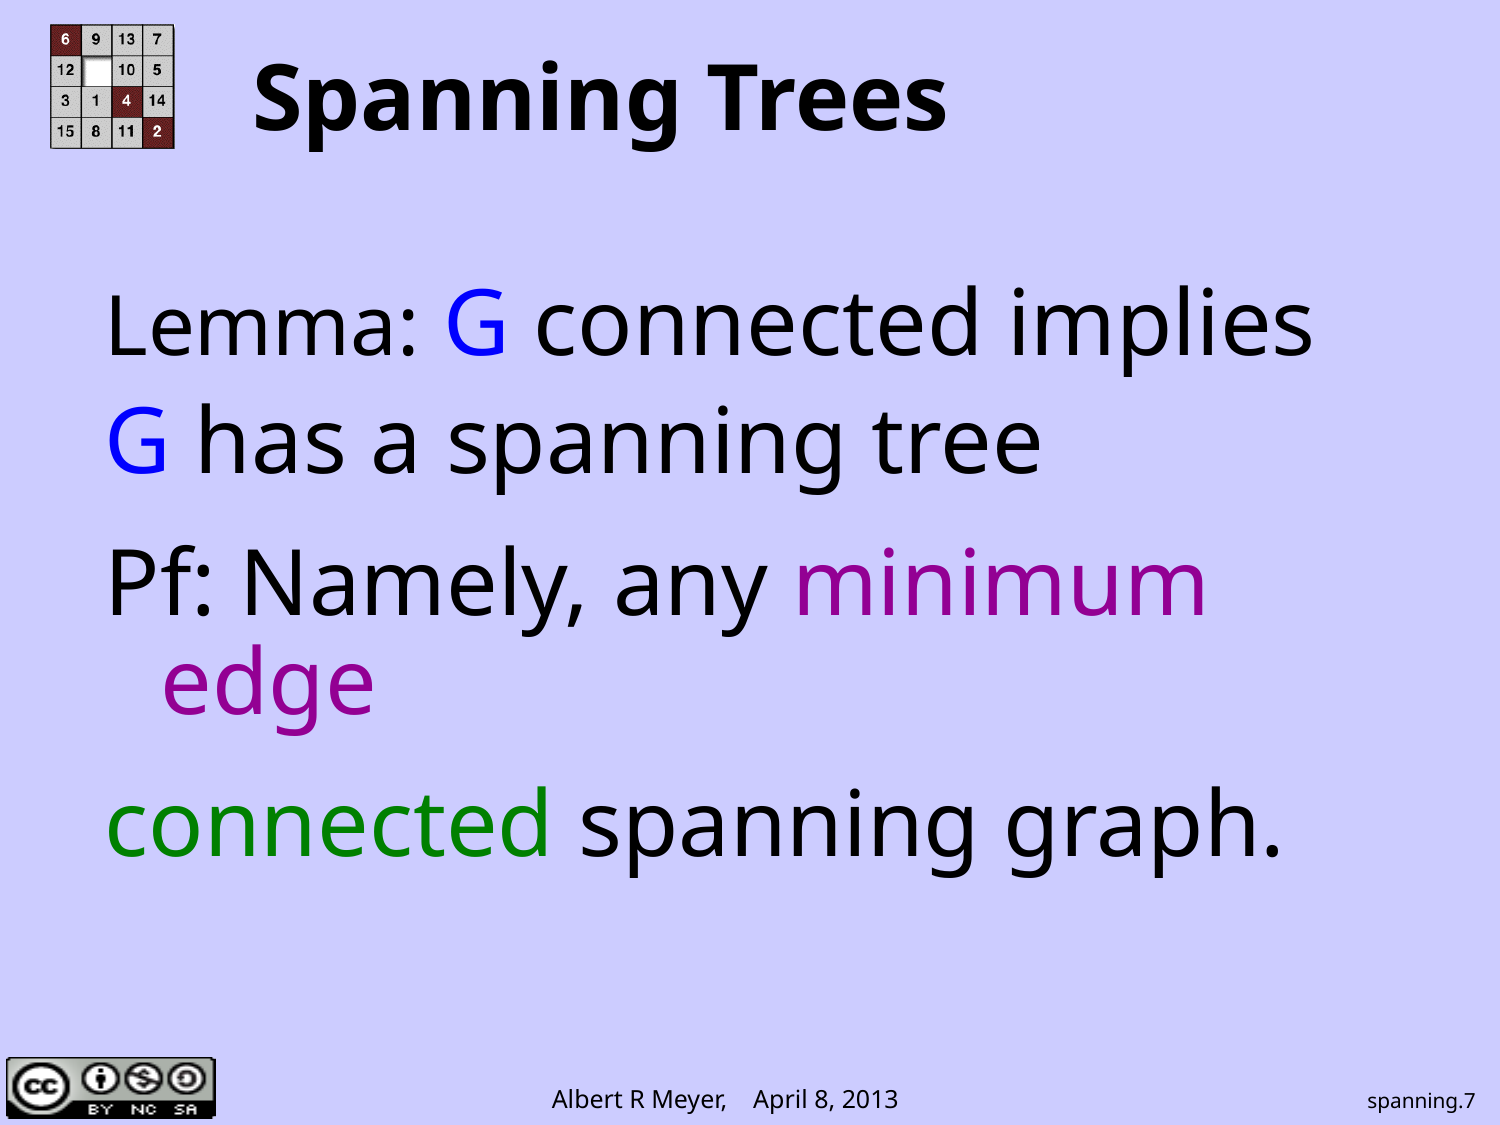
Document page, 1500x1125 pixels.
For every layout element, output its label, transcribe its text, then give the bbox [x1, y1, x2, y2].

list Lemma: G connected implies G has a spanning tree Pf: Namely, any minimum edge connected spanning graph. [89, 269, 1405, 860]
title Spanning Trees [237, 0, 1476, 188]
slide_number spanning.7 [1247, 1079, 1491, 1121]
picture [50, 24, 175, 149]
picture [6, 1057, 216, 1119]
